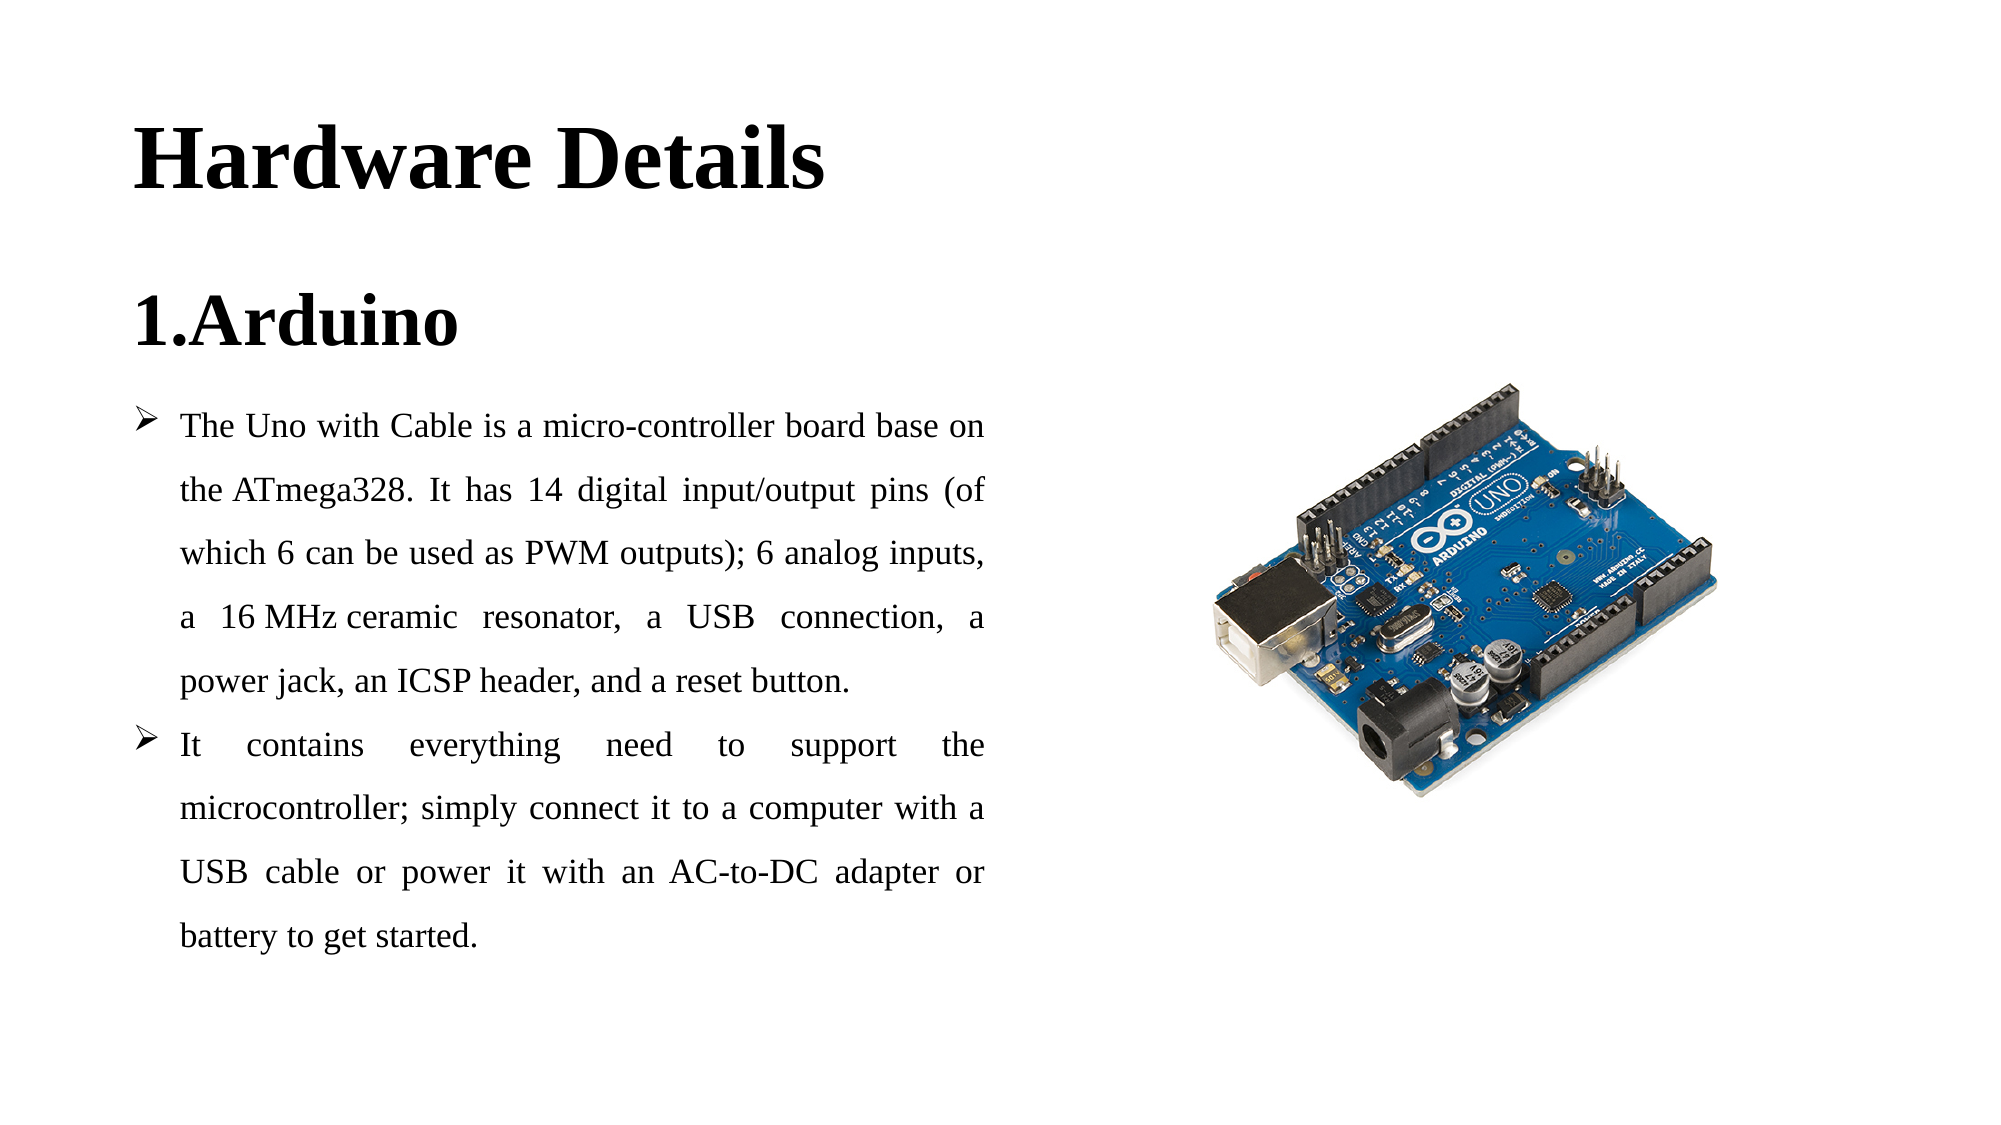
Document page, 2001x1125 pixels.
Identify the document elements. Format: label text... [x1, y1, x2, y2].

title Hardware Details [118, 49, 1863, 268]
text_box 1.Arduino [117, 217, 1751, 368]
text_box The Uno with Cable is a micro-controller board base on the ATmega328. It has 14 digital input/output pins (of which 6 can be used as PWM outputs); 6 analog inputs, a 16 MHz ceramic resonator, a USB connection, a power jack, an ICSP header, and a reset button. It contains everything need to support the microcontroller; simply connect it to a computer with a USB cable or power it with an AC-to-DC adapter or battery to get started. [118, 373, 1000, 962]
picture [1190, 324, 1734, 868]
